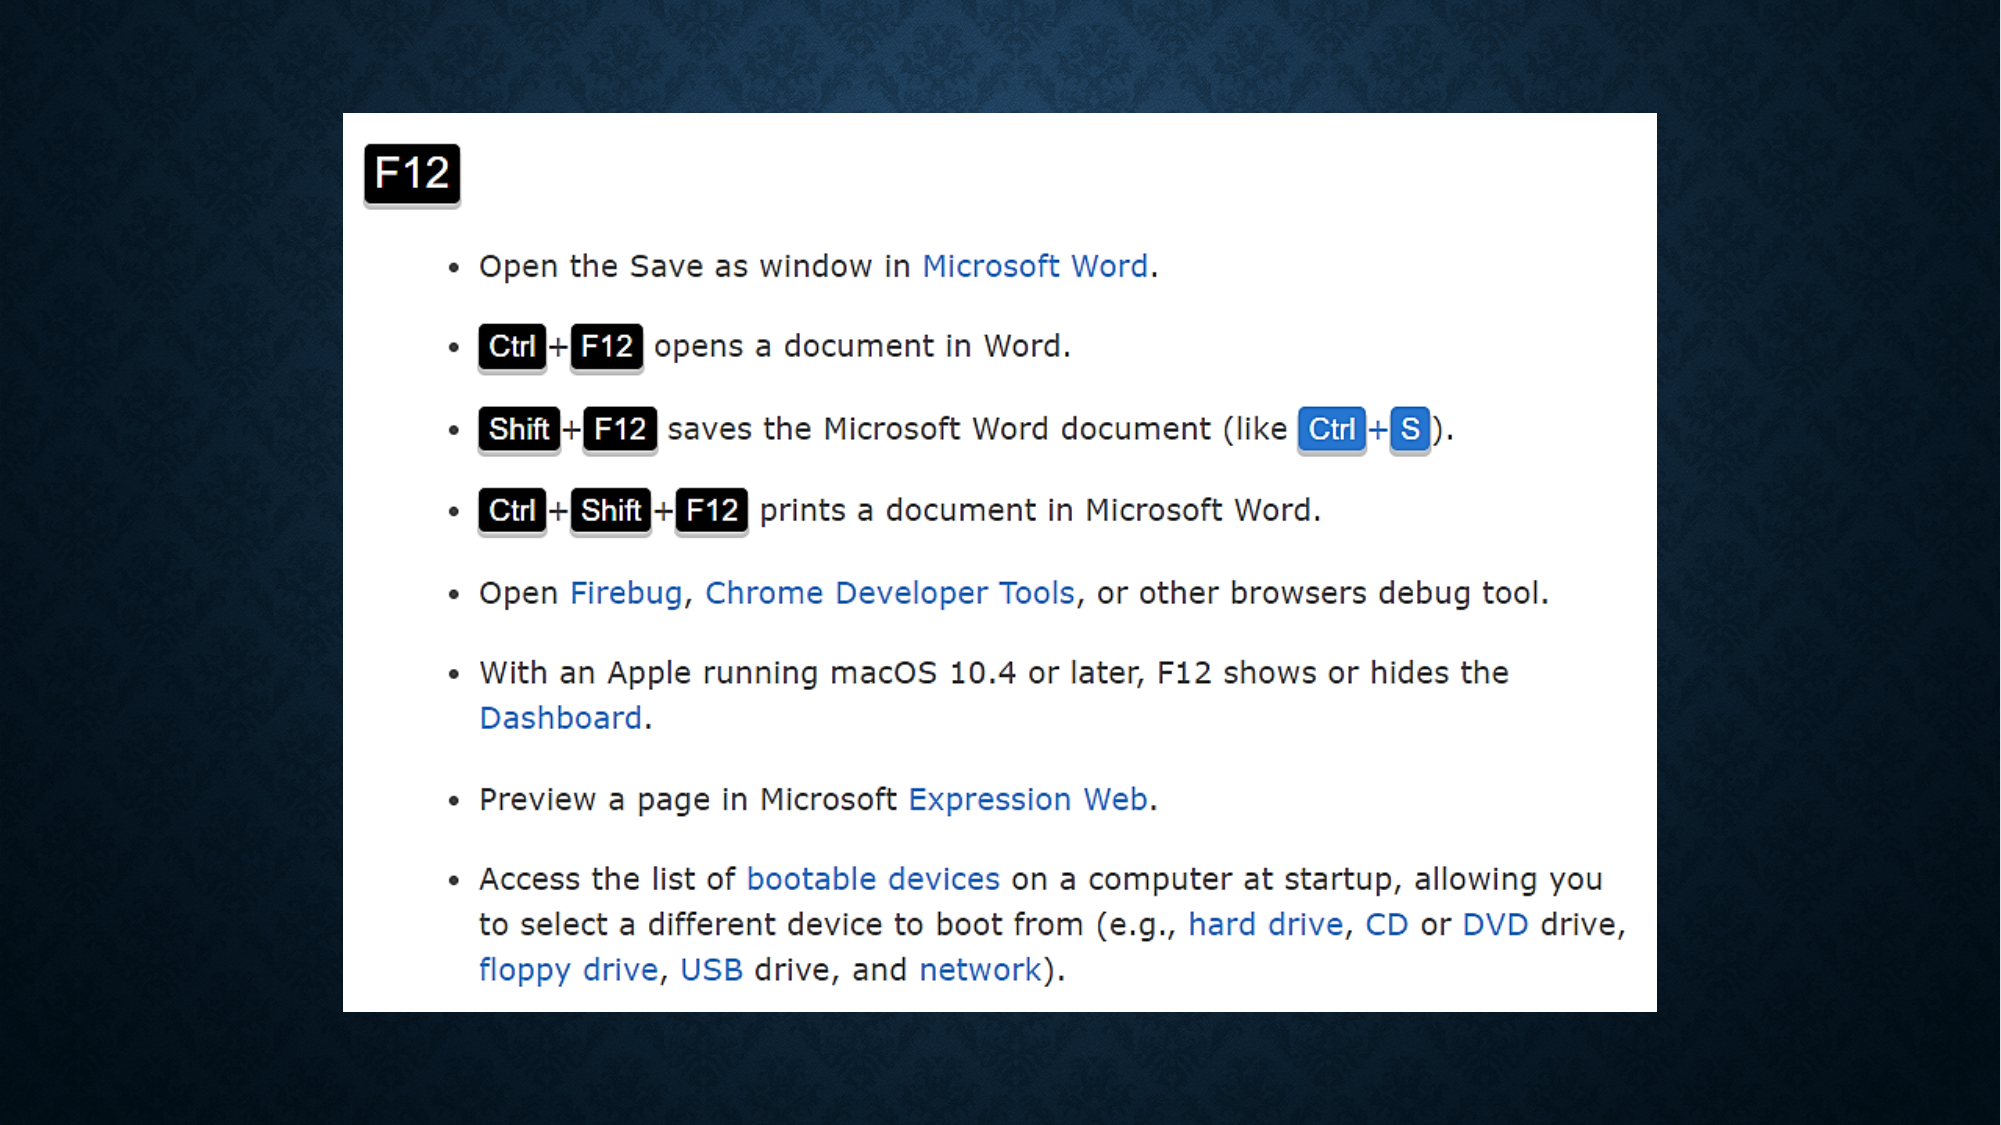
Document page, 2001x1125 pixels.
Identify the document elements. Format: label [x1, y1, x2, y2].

picture [343, 112, 1657, 1013]
